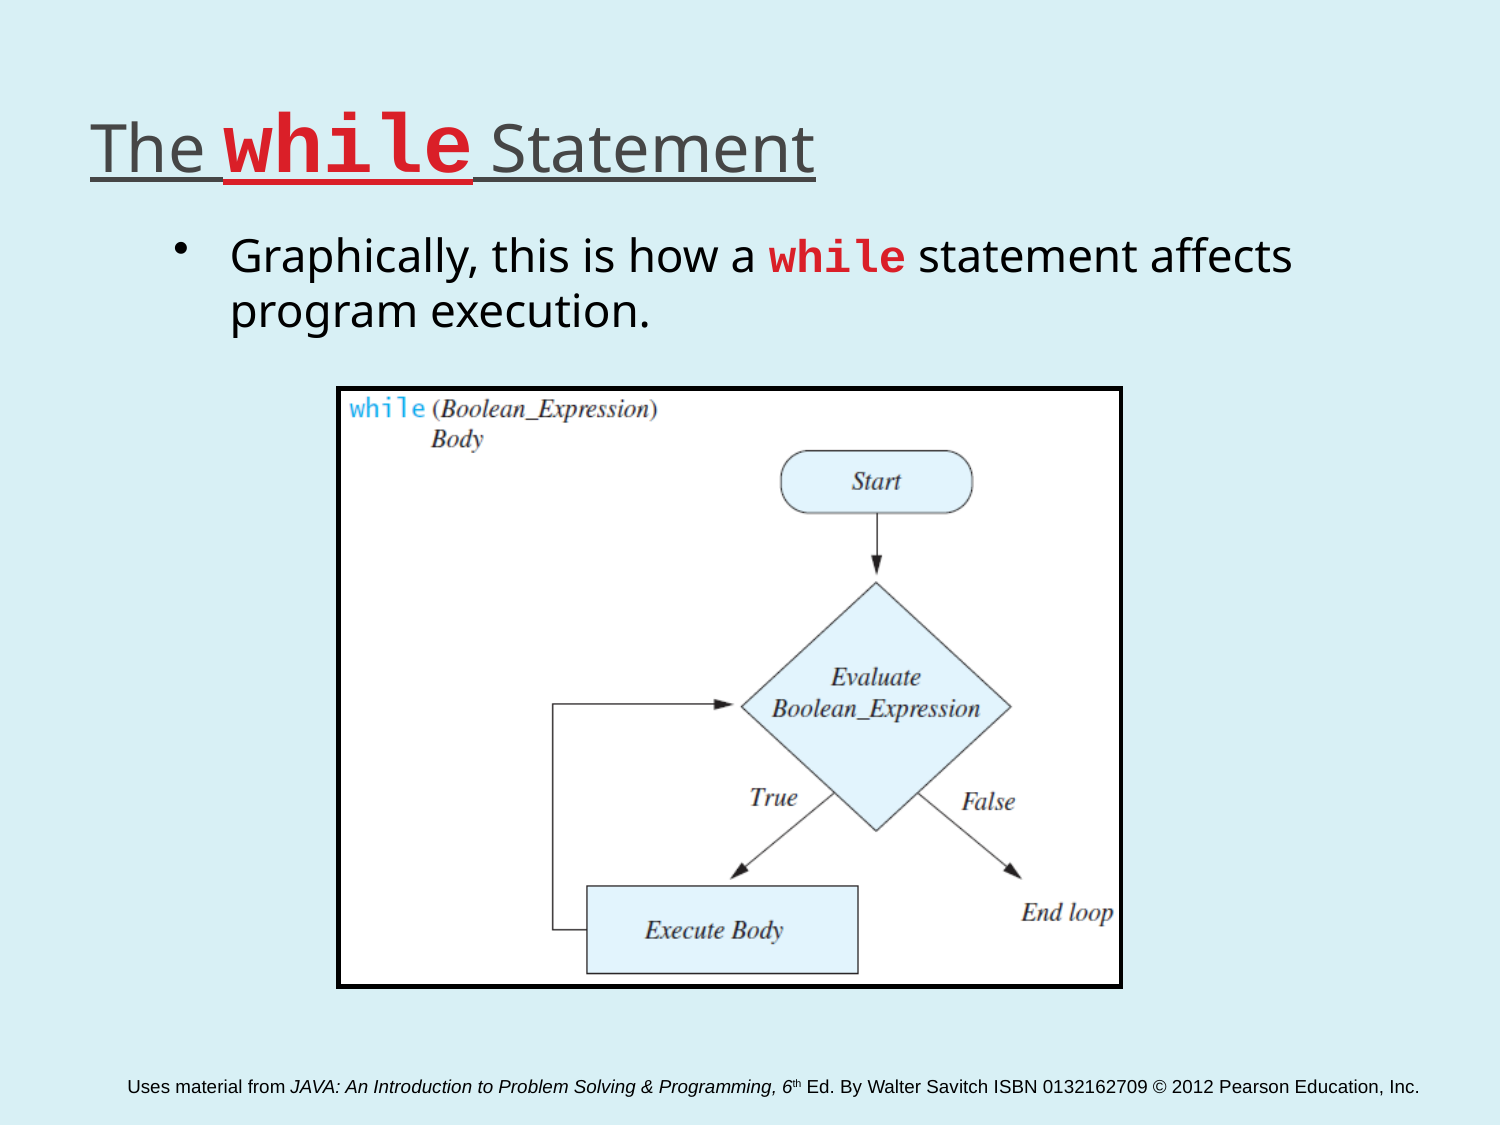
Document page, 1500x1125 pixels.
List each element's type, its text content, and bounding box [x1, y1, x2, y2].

picture [340, 390, 1119, 985]
title The while Statement [75, 37, 1425, 241]
list Graphically, this is how a while statement affects program execution. [158, 218, 1350, 1005]
